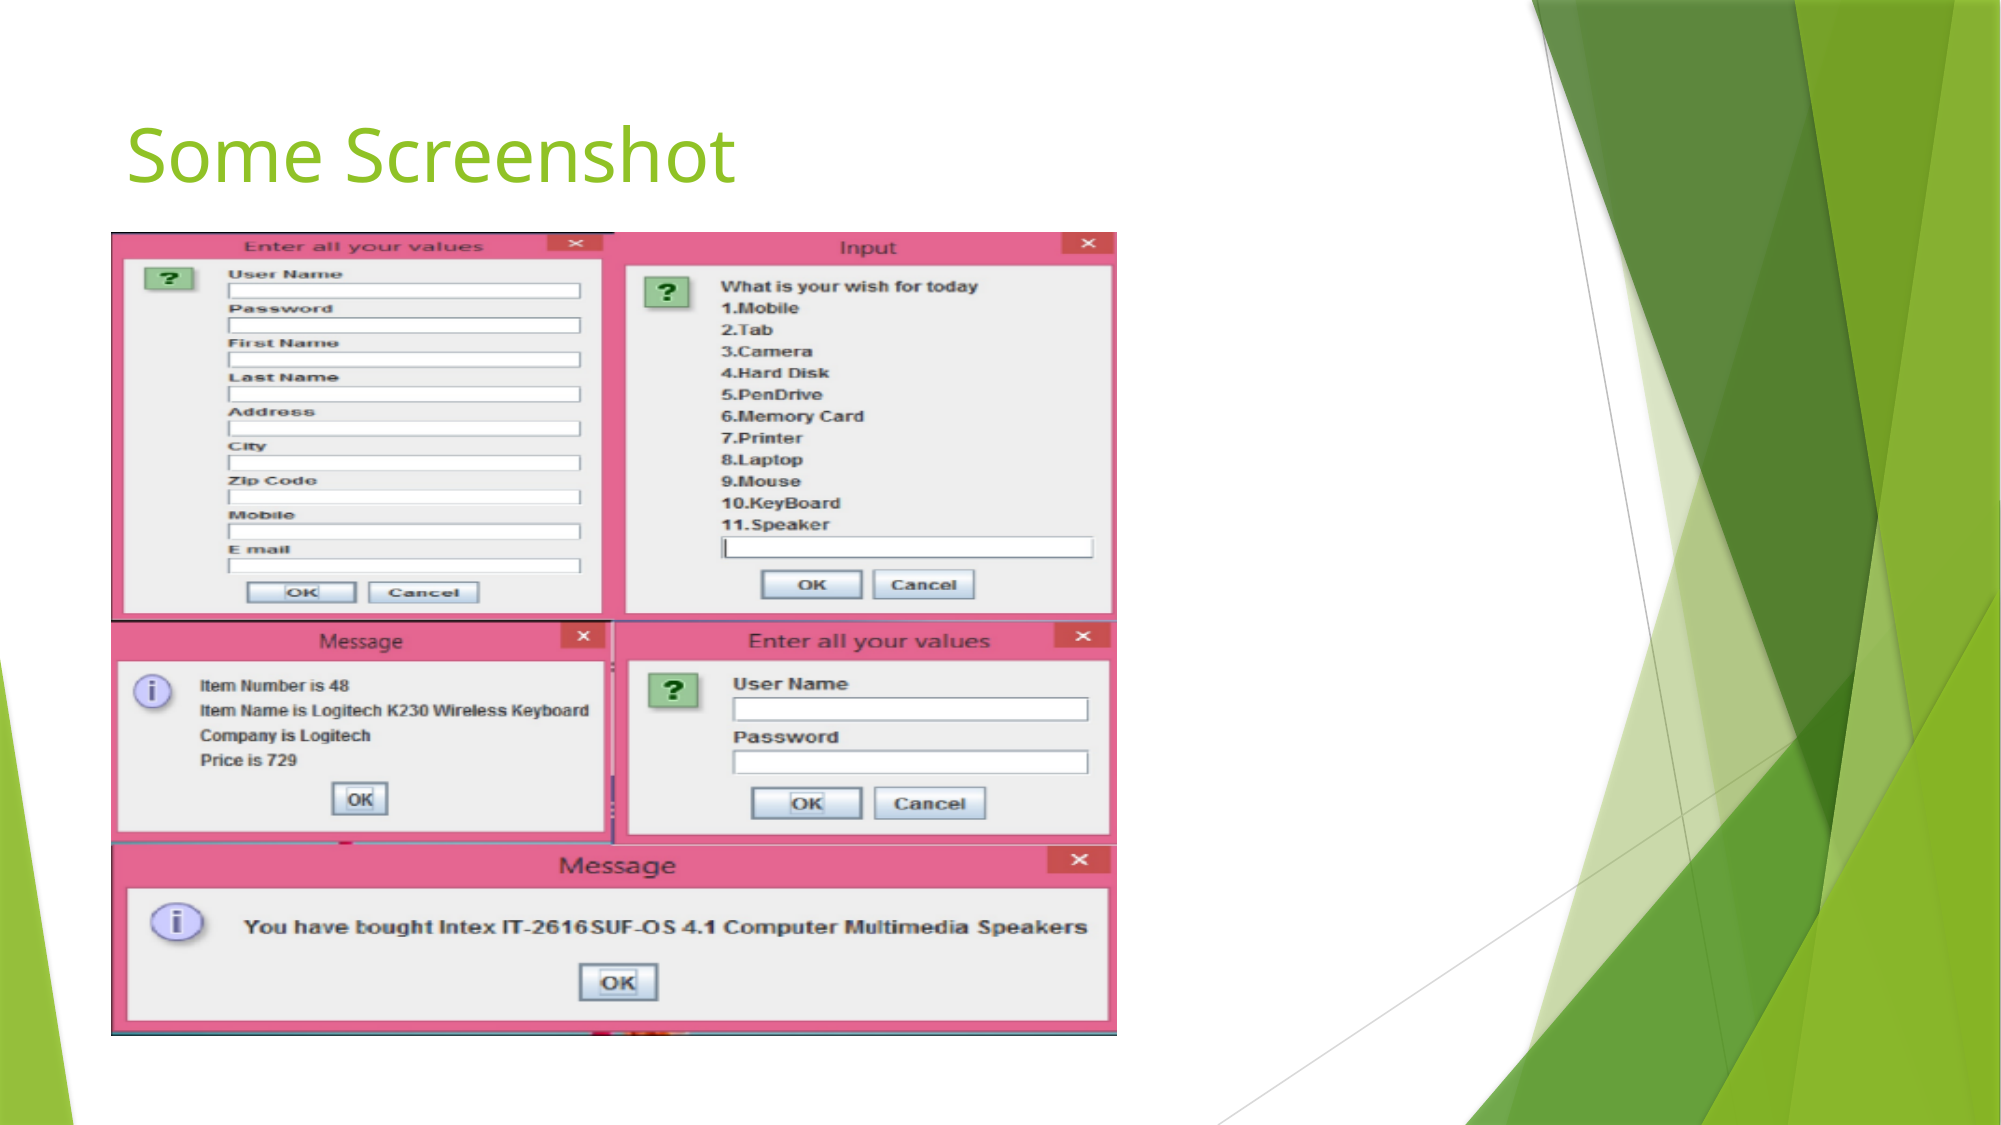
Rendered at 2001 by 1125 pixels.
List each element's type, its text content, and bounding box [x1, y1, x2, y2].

title Some Screenshot [111, 99, 1522, 317]
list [110, 232, 1118, 1037]
